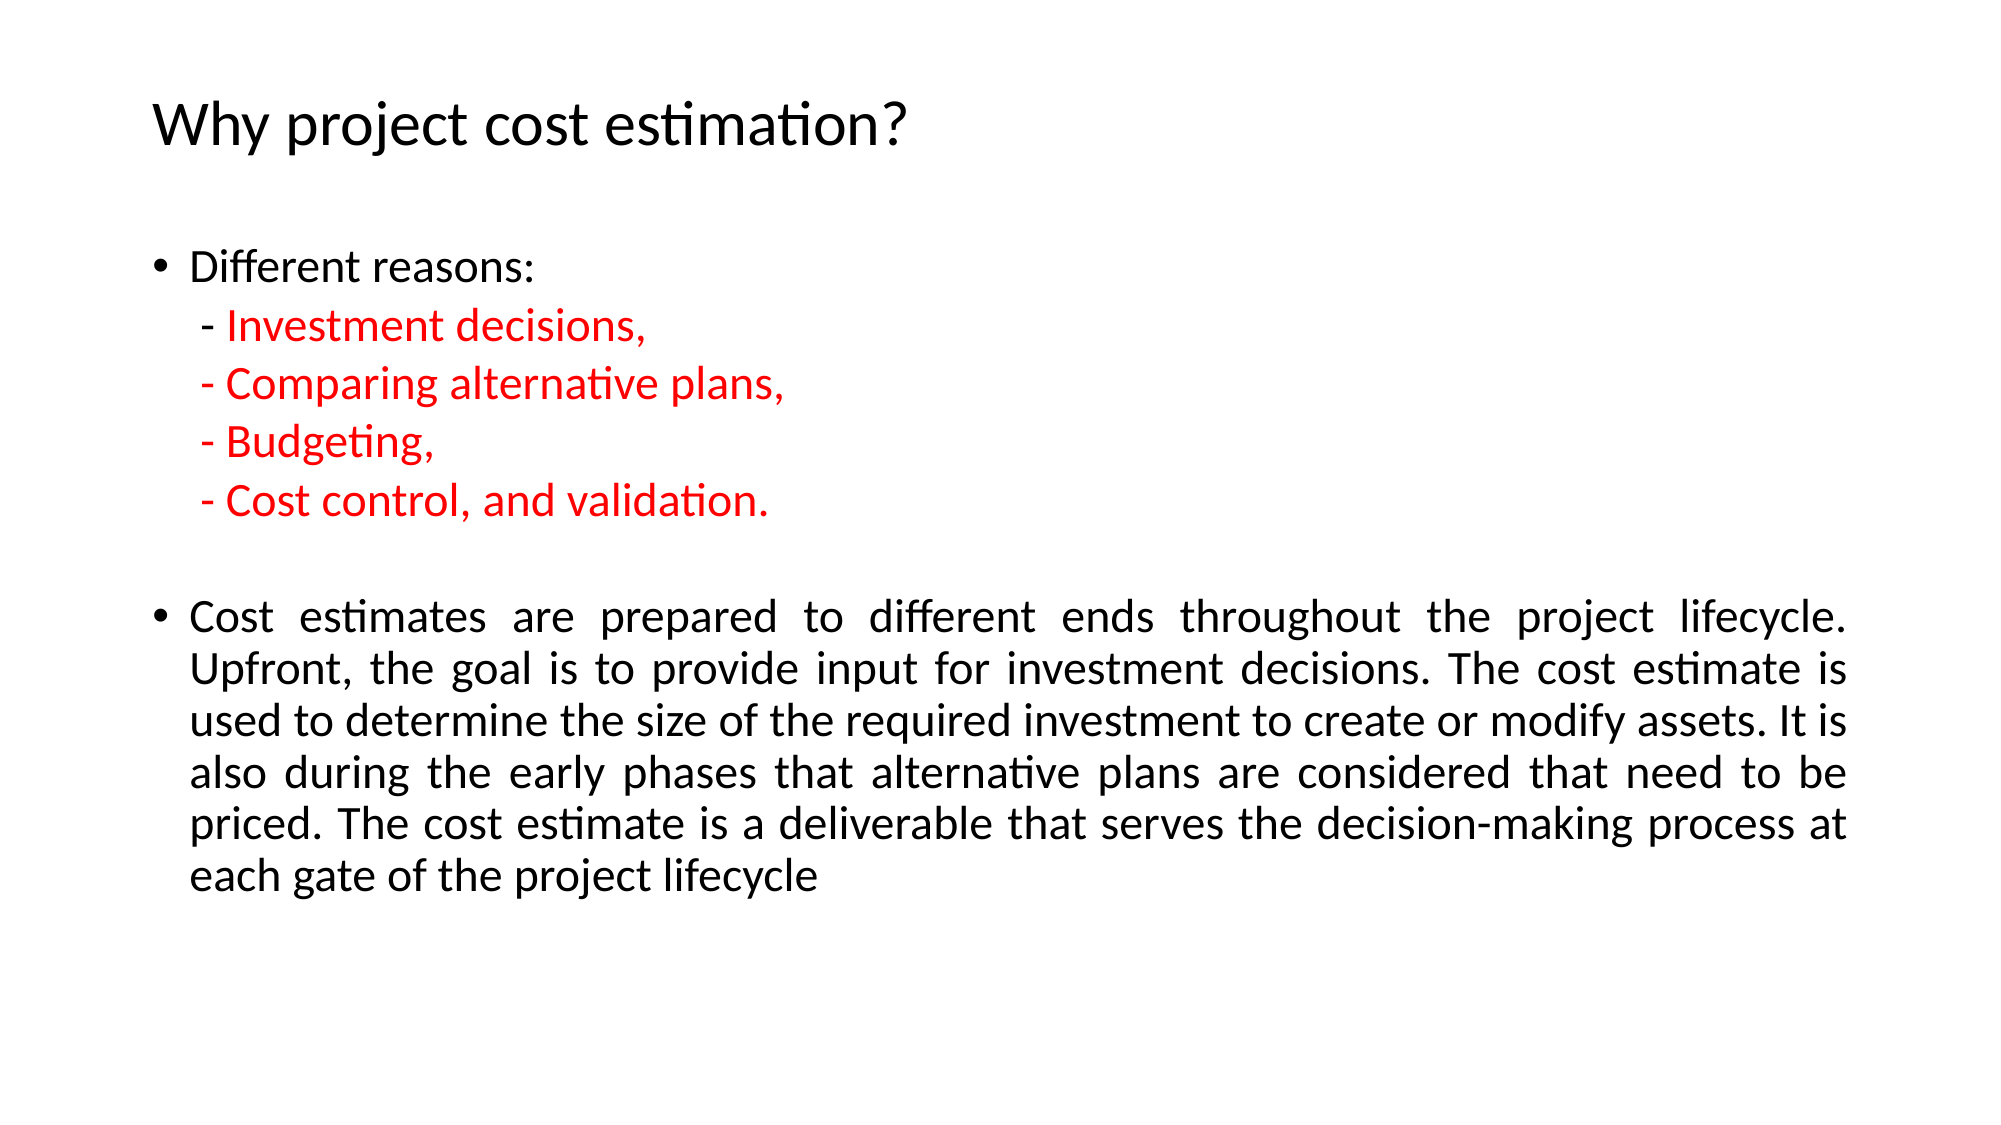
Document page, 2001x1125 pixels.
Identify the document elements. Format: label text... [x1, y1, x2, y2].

list Why project cost estimation? Different reasons: - Investment decisions, - Comparing alternative plans, - Budgeting, - Cost control, and validation. Cost estimates are prepared to different ends throughout the project lifecycle. Upfront, the goal is to provide input for investment decisions. The cost estimate is used to determine the size of the required investment to create or modify assets. It is also during the early phases that alternative plans are considered that need to be priced. The cost estimate is a deliverable that serves the decision-making process at each gate of the project lifecycle [137, 82, 1863, 1014]
